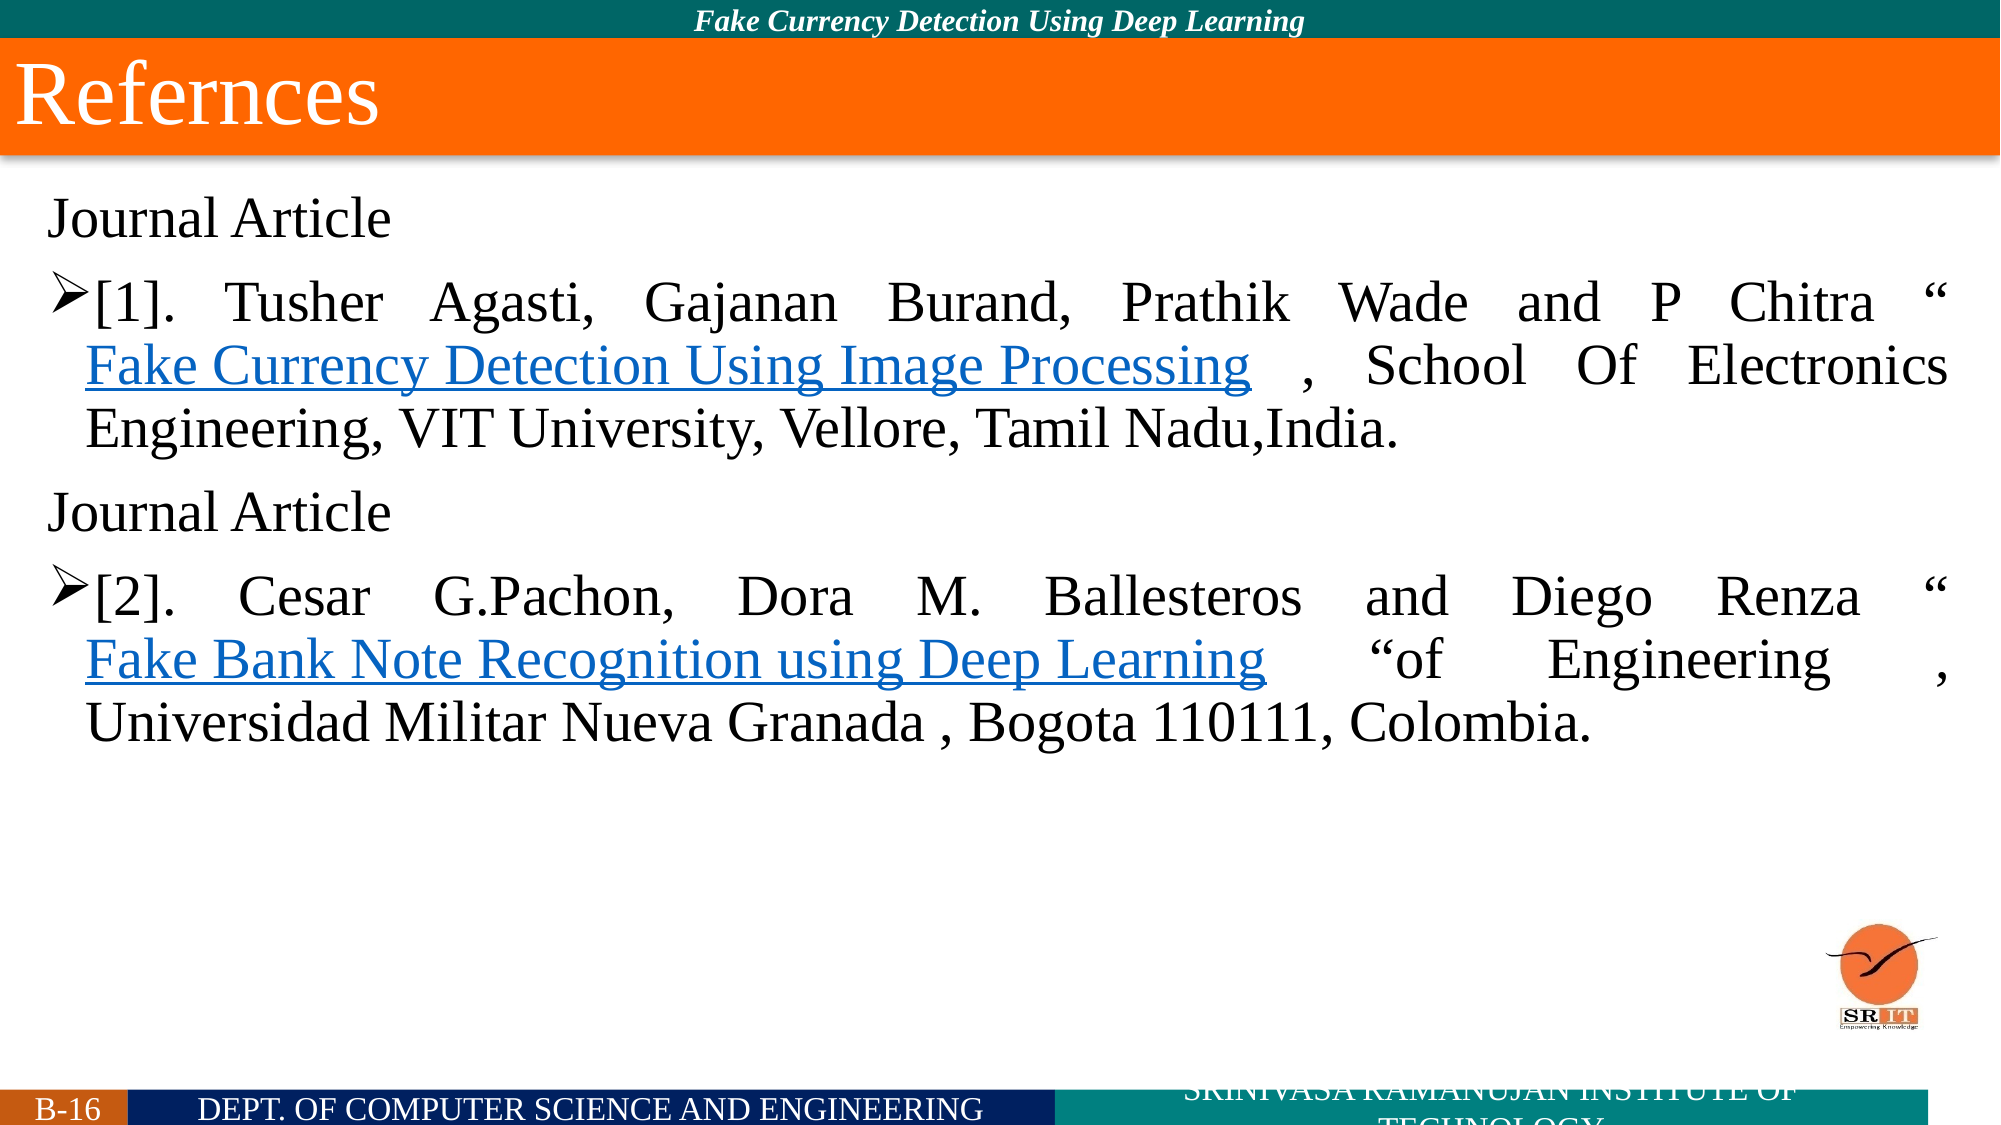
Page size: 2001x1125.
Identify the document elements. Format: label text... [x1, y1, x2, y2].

title Refernces [0, 38, 2000, 156]
list Journal Article [1]. Tusher Agasti, Gajanan Burand, Prathik Wade and P Chitra “Fake Currency Detection Using Image Processing , School Of Electronics Engineering, VIT University, Vellore, Tamil Nadu,India. Journal Article [2]. Cesar G.Pachon, Dora M. Ballesteros and Diego Renza “Fake Bank Note Recognition using Deep Learning “of Engineering , Universidad Militar Nueva Granada , Bogota 110111, Colombia. [32, 179, 1965, 1065]
